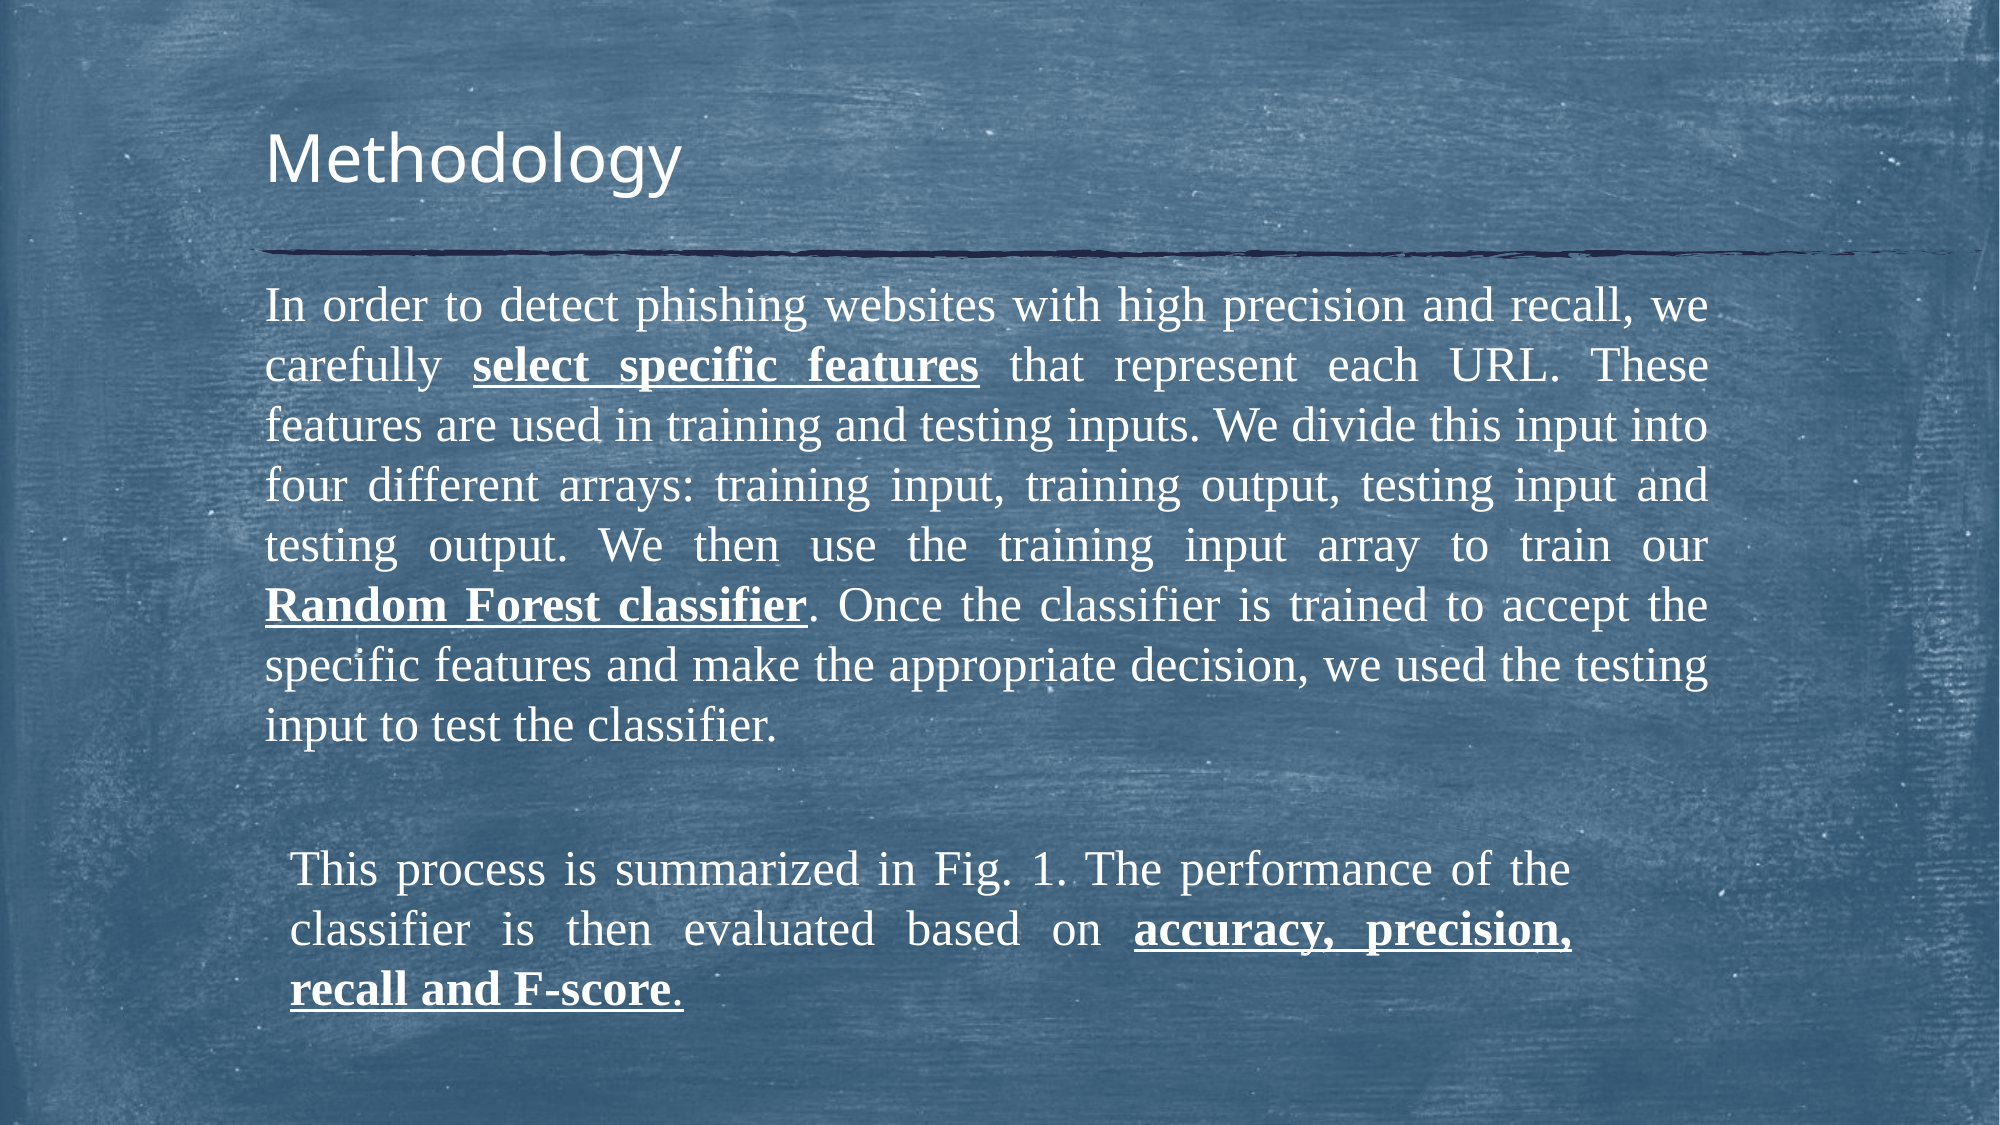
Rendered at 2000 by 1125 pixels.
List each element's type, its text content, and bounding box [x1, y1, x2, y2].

title Methodology [249, 96, 1750, 213]
picture [0, 0, 2000, 1125]
text_box This process is summarized in Fig. 1. The performance of the classifier is then evaluated based on accuracy, precision, recall and F-score. [274, 828, 1588, 1024]
text_box In order to detect phishing websites with high precision and recall, we carefully select specific features that represent each URL. These features are used in training and testing inputs. We divide this input into four different arrays: training input, training output, testing input and testing output. We then use the training input array to train our Random Forest classifier. Once the classifier is trained to accept the specific features and make the appropriate decision, we used the testing input to test the classifier. [249, 264, 1725, 760]
